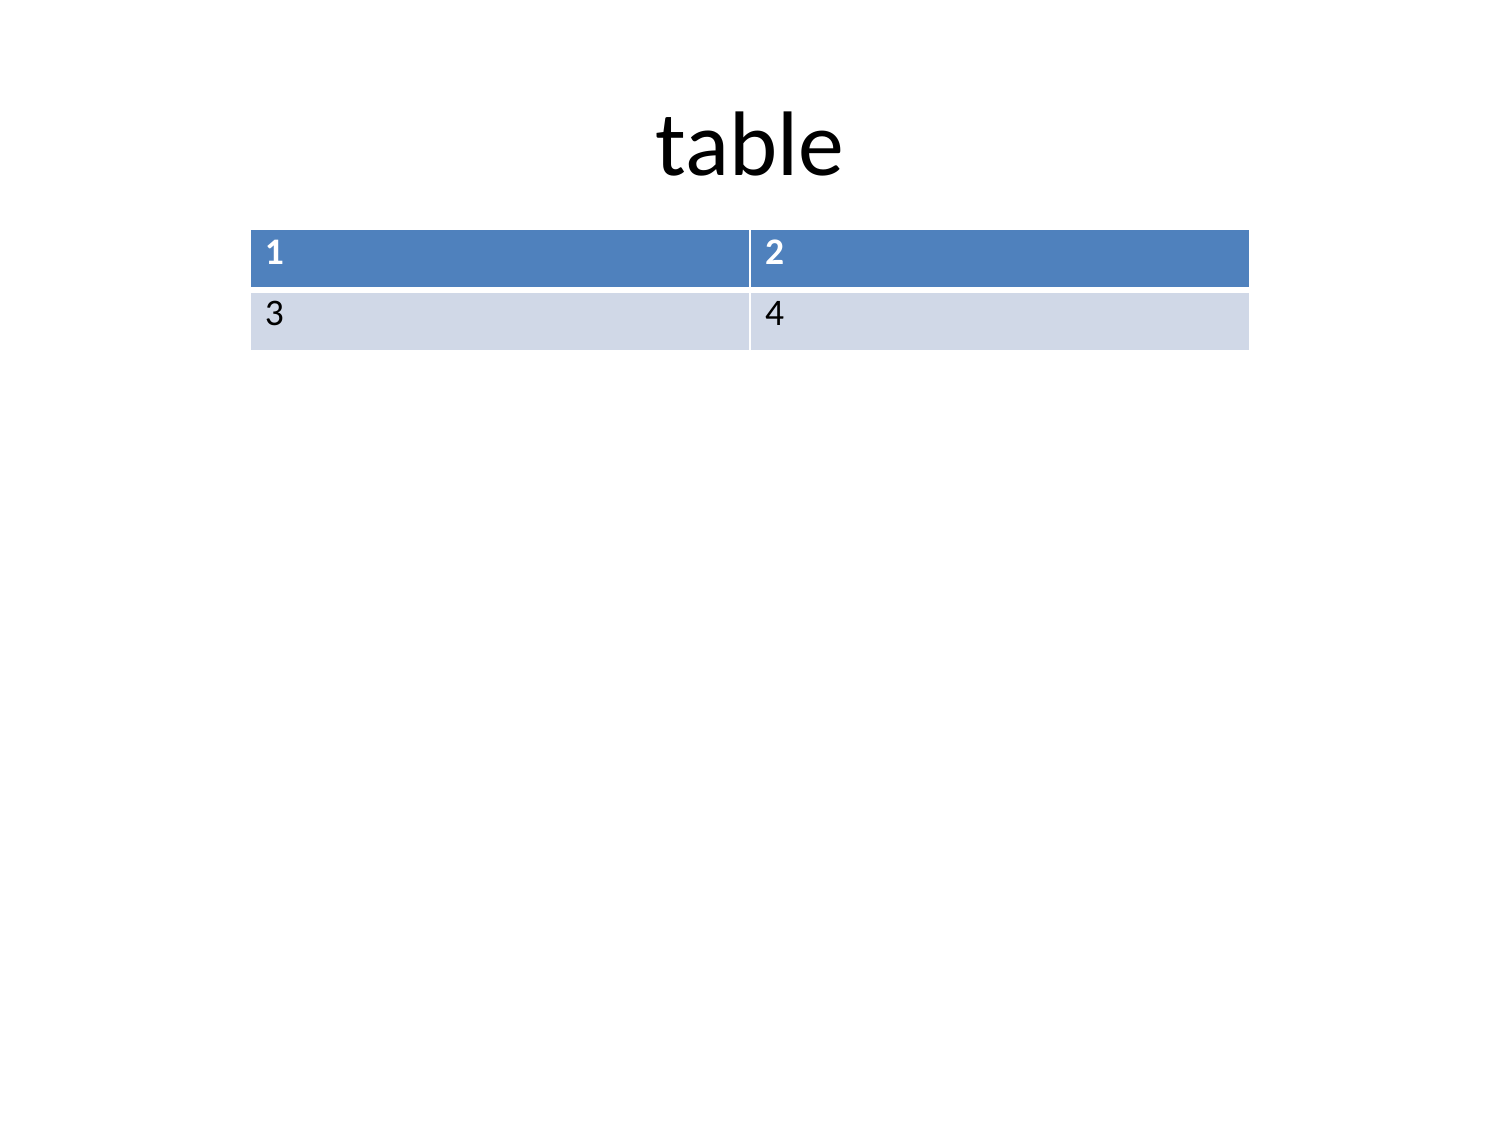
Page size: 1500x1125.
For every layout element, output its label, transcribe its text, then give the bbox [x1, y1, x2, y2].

table_cell 3 [251, 293, 749, 350]
title table [75, 45, 1425, 233]
table_header 1 [251, 230, 749, 287]
table_cell 4 [751, 293, 1249, 350]
table_header 2 [751, 230, 1249, 287]
